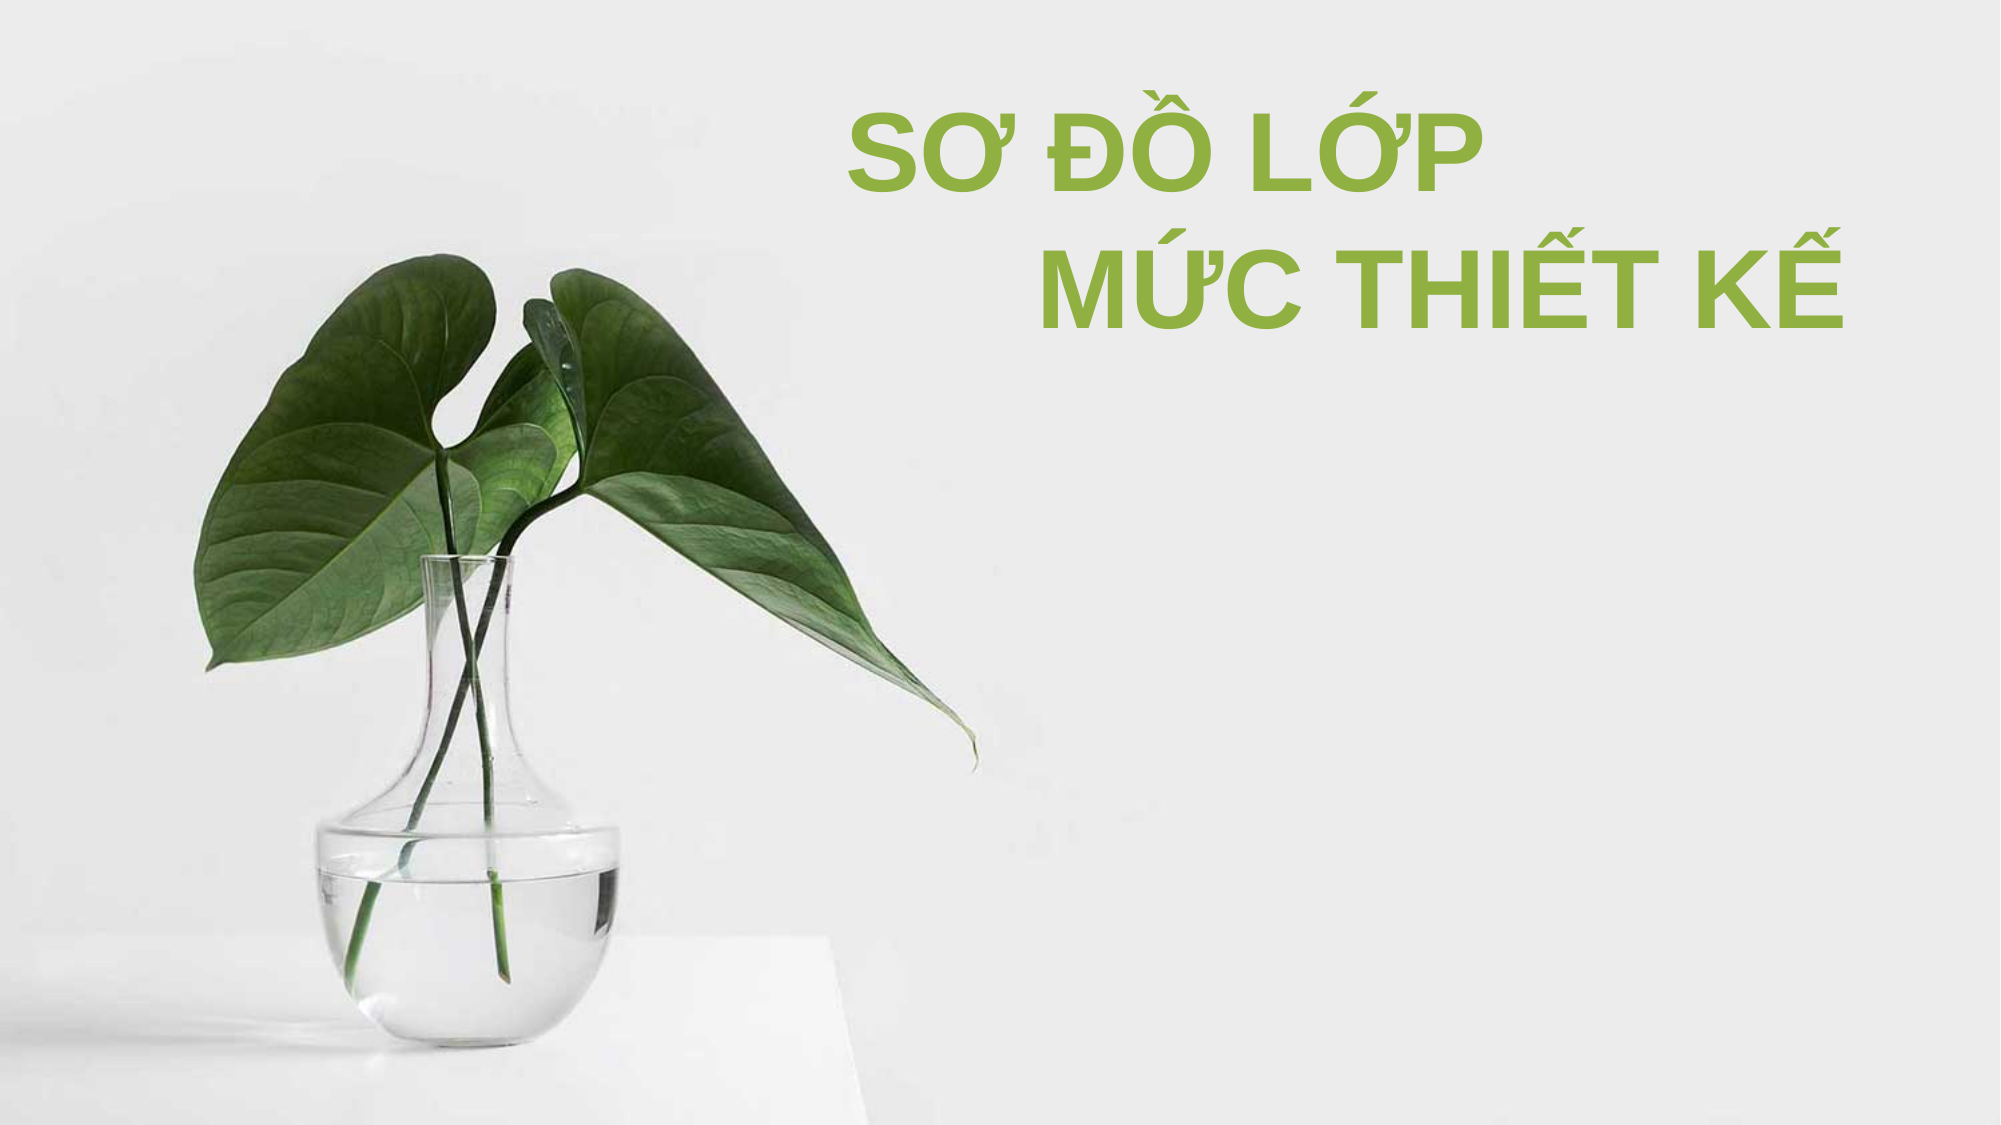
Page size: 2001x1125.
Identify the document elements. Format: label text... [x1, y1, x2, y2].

picture [0, 0, 2001, 1125]
text_box SƠ ĐỒ LỚP [845, 87, 1567, 206]
text_box MỨC THIẾT KẾ [1036, 224, 1956, 343]
